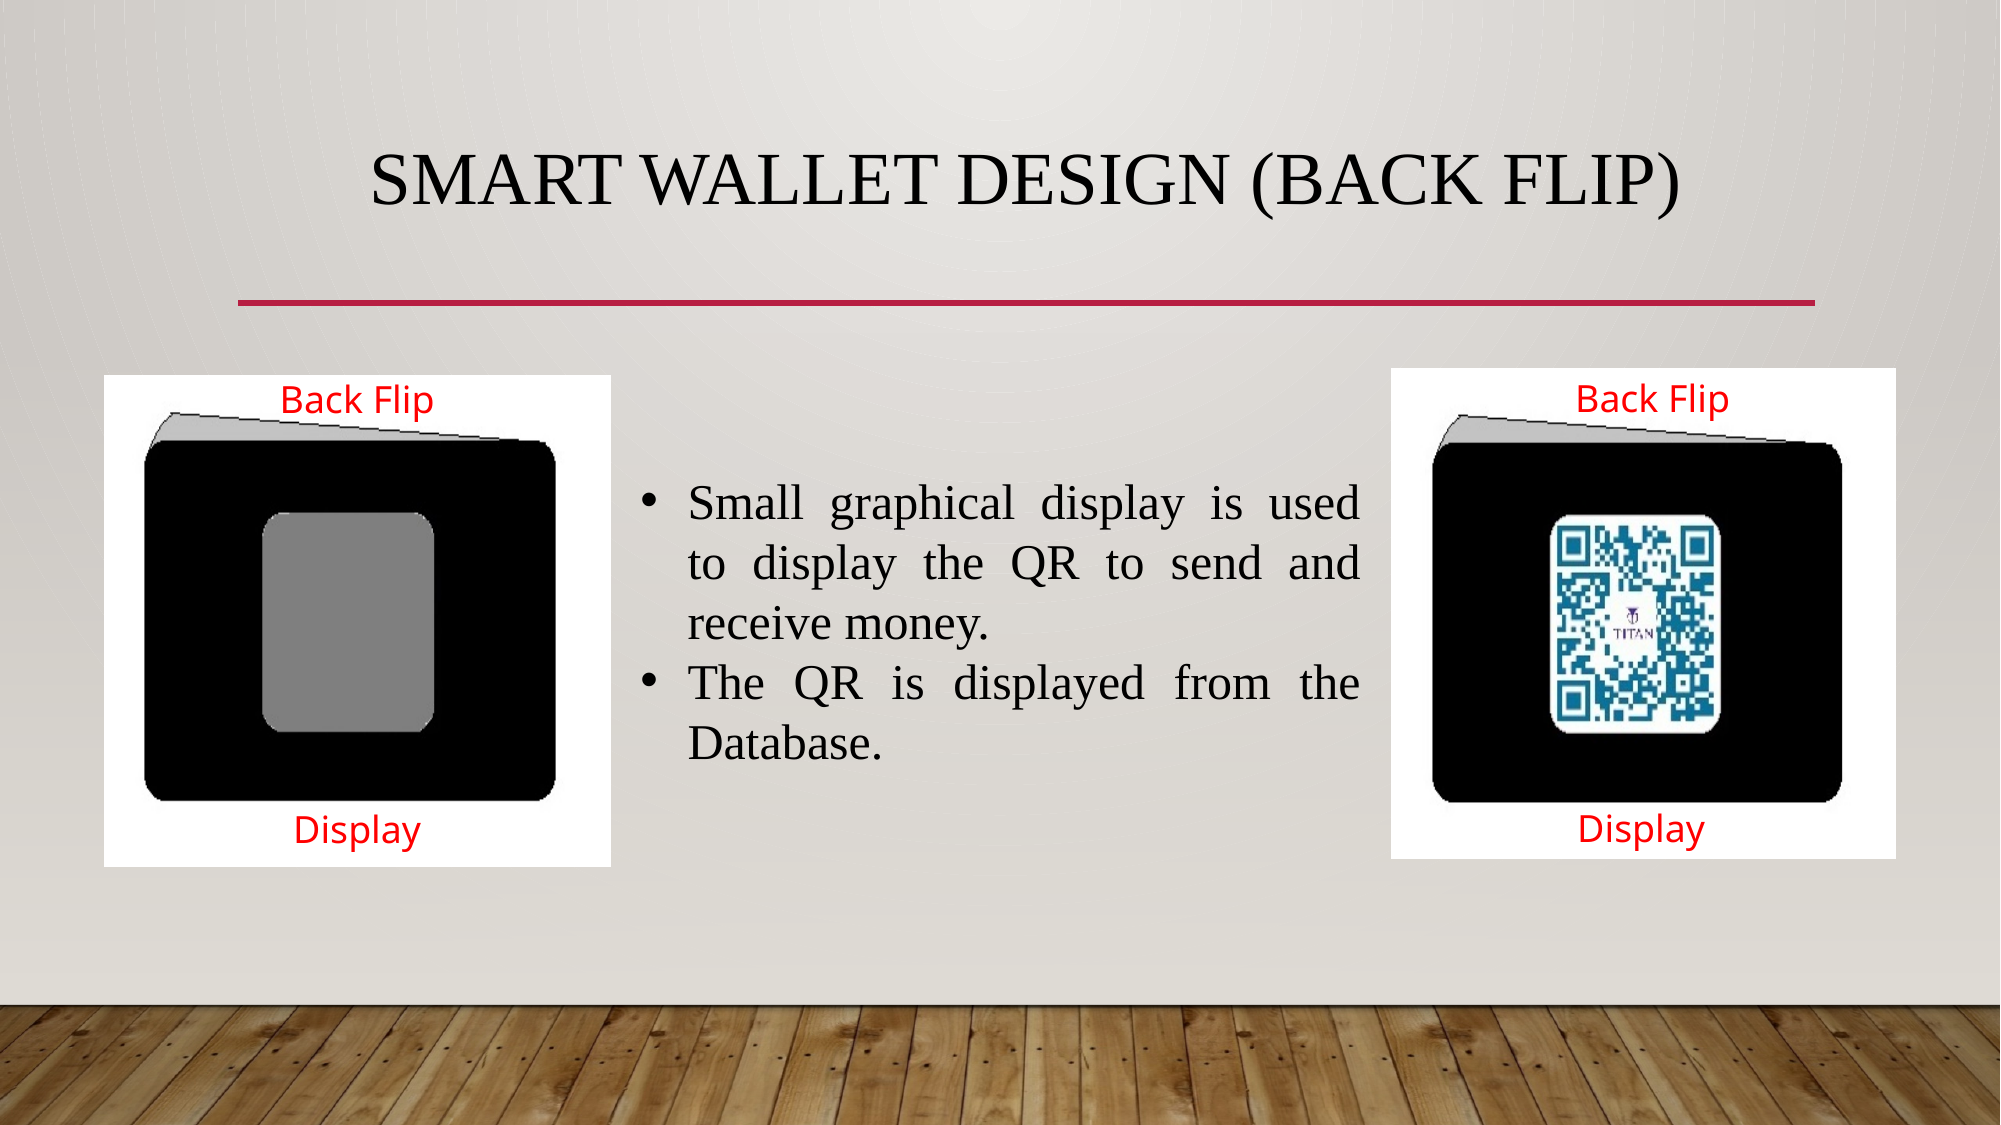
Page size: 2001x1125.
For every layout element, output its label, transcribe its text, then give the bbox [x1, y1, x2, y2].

picture [1391, 368, 1896, 860]
text_box Small graphical display is used to display the QR to send and receive money. The QR is displayed from the Database. [625, 461, 1376, 777]
text_box Back Flip [233, 368, 481, 375]
picture [0, 1005, 2000, 1125]
picture [104, 375, 611, 867]
title Smart wallet Design (Back Flip) [238, 131, 1814, 305]
